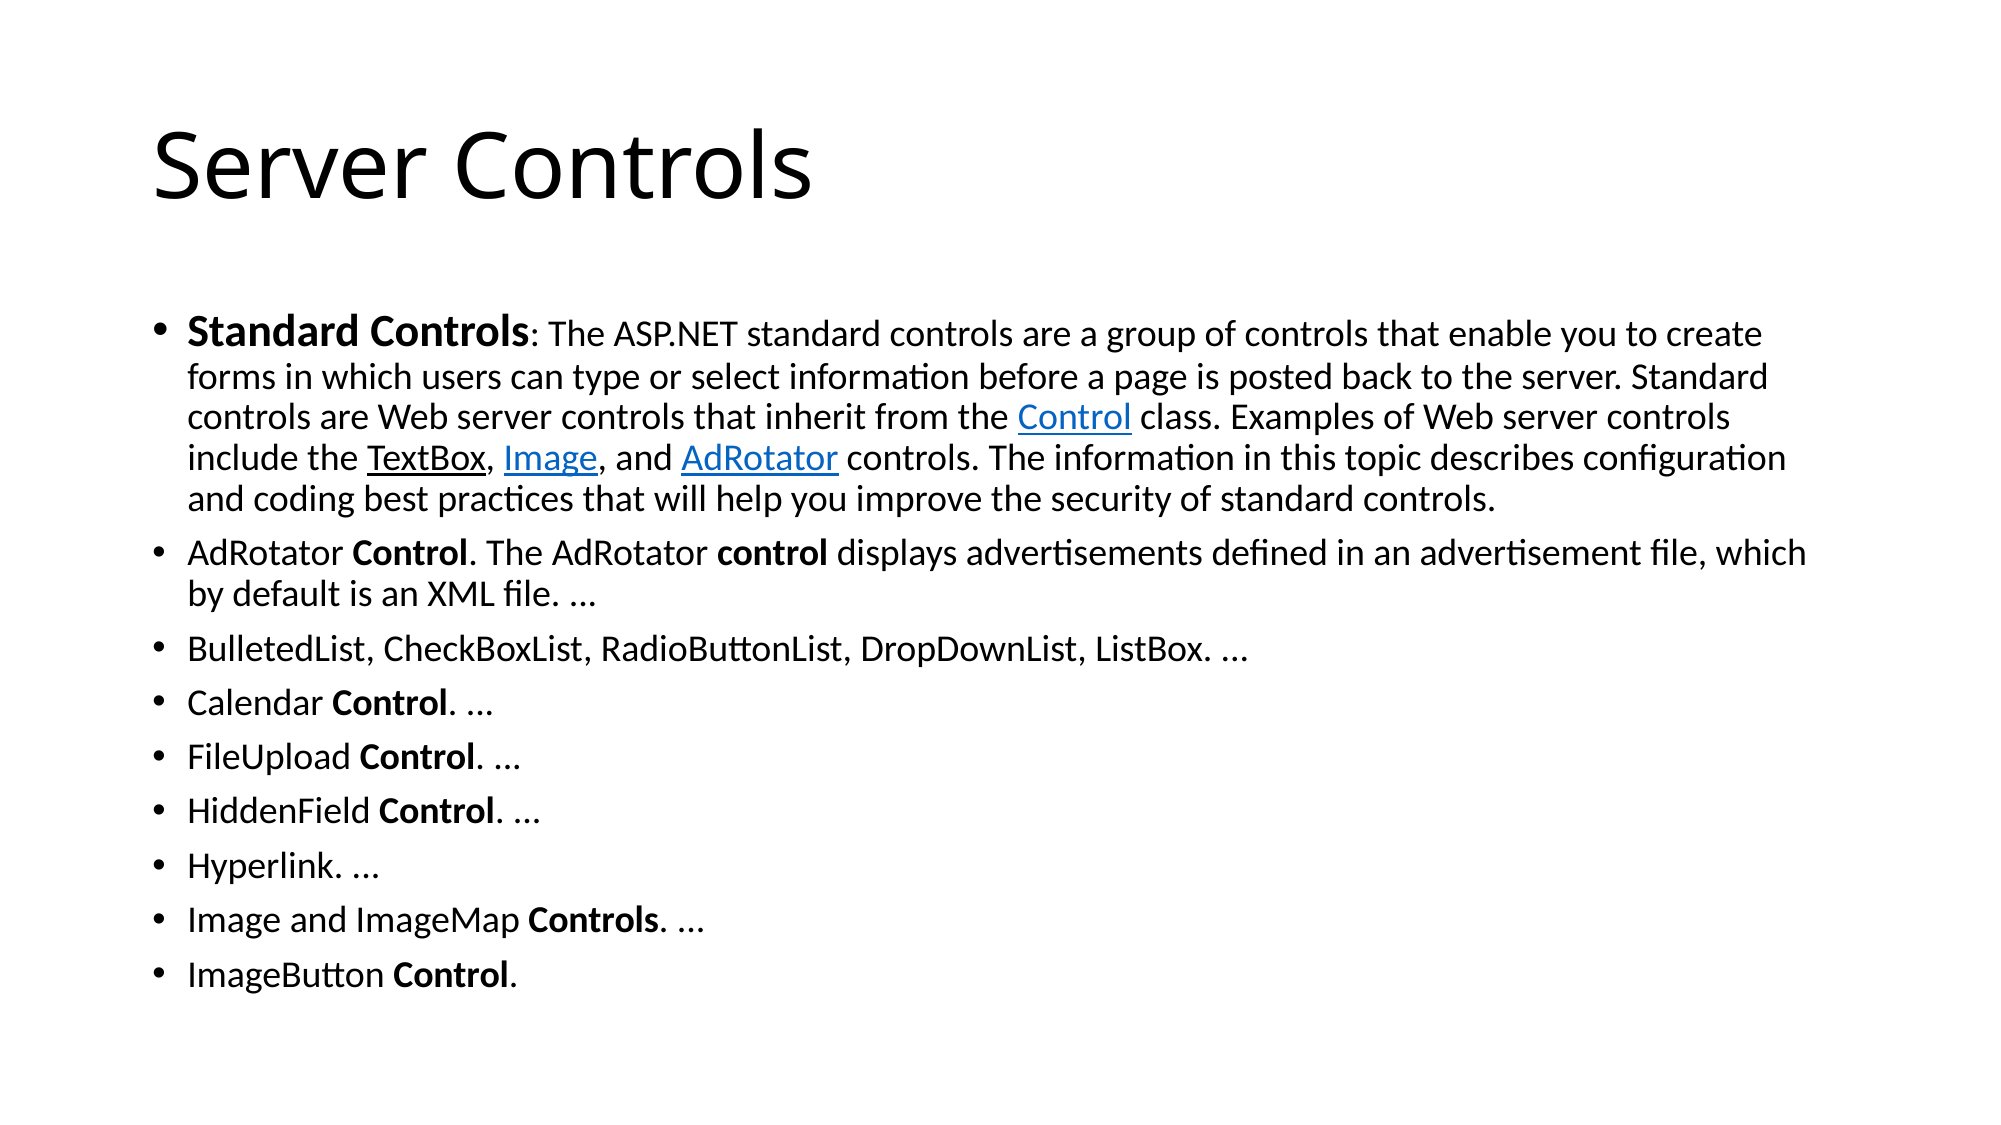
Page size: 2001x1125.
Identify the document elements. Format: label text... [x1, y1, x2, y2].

title Server Controls [137, 59, 1863, 278]
list Standard Controls: The ASP.NET standard controls are a group of controls that enable you to create forms in which users can type or select information before a page is posted back to the server. Standard controls are Web server controls that inherit from the Control class. Examples of Web server controls include the TextBox, Image, and AdRotator controls. The information in this topic describes configuration and coding best practices that will help you improve the security of standard controls. AdRotator Control. The AdRotator control displays advertisements defined in an advertisement file, which by default is an XML file. ... BulletedList, CheckBoxList, RadioButtonList, DropDownList, ListBox. ... Calendar Control. ... FileUpload Control. ... HiddenField Control. ... Hyperlink. ... Image and ImageMap Controls. ... ImageButton Control. [137, 299, 1863, 1014]
